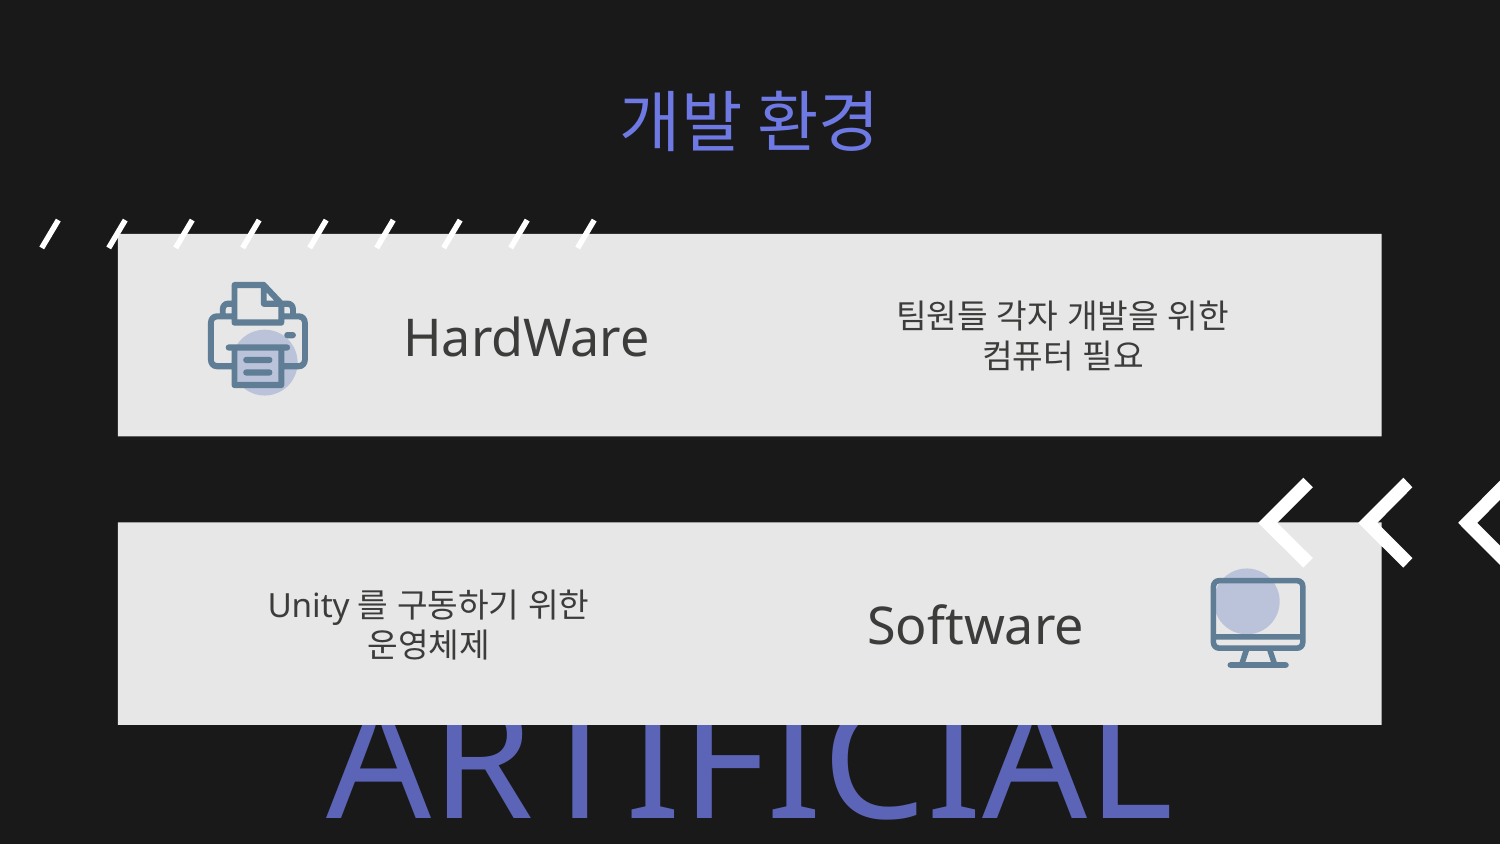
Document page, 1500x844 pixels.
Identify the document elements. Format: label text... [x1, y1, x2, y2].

title 개발 환경 [118, 72, 1382, 167]
text_box [1224, 568, 1269, 577]
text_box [207, 281, 309, 389]
text_box [117, 522, 1382, 725]
subtitle 팀원들 각자 개발을 위한 컴퓨터 필요 [837, 253, 1289, 417]
text_box [1217, 584, 1280, 634]
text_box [39, 218, 597, 250]
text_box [1257, 477, 1500, 568]
text_box [1210, 577, 1306, 668]
text_box [117, 233, 1382, 437]
subtitle Unity를 구동하기 위한 운영체제 [202, 542, 655, 706]
subtitle Software [750, 579, 1202, 668]
subtitle HardWare [312, 290, 753, 380]
